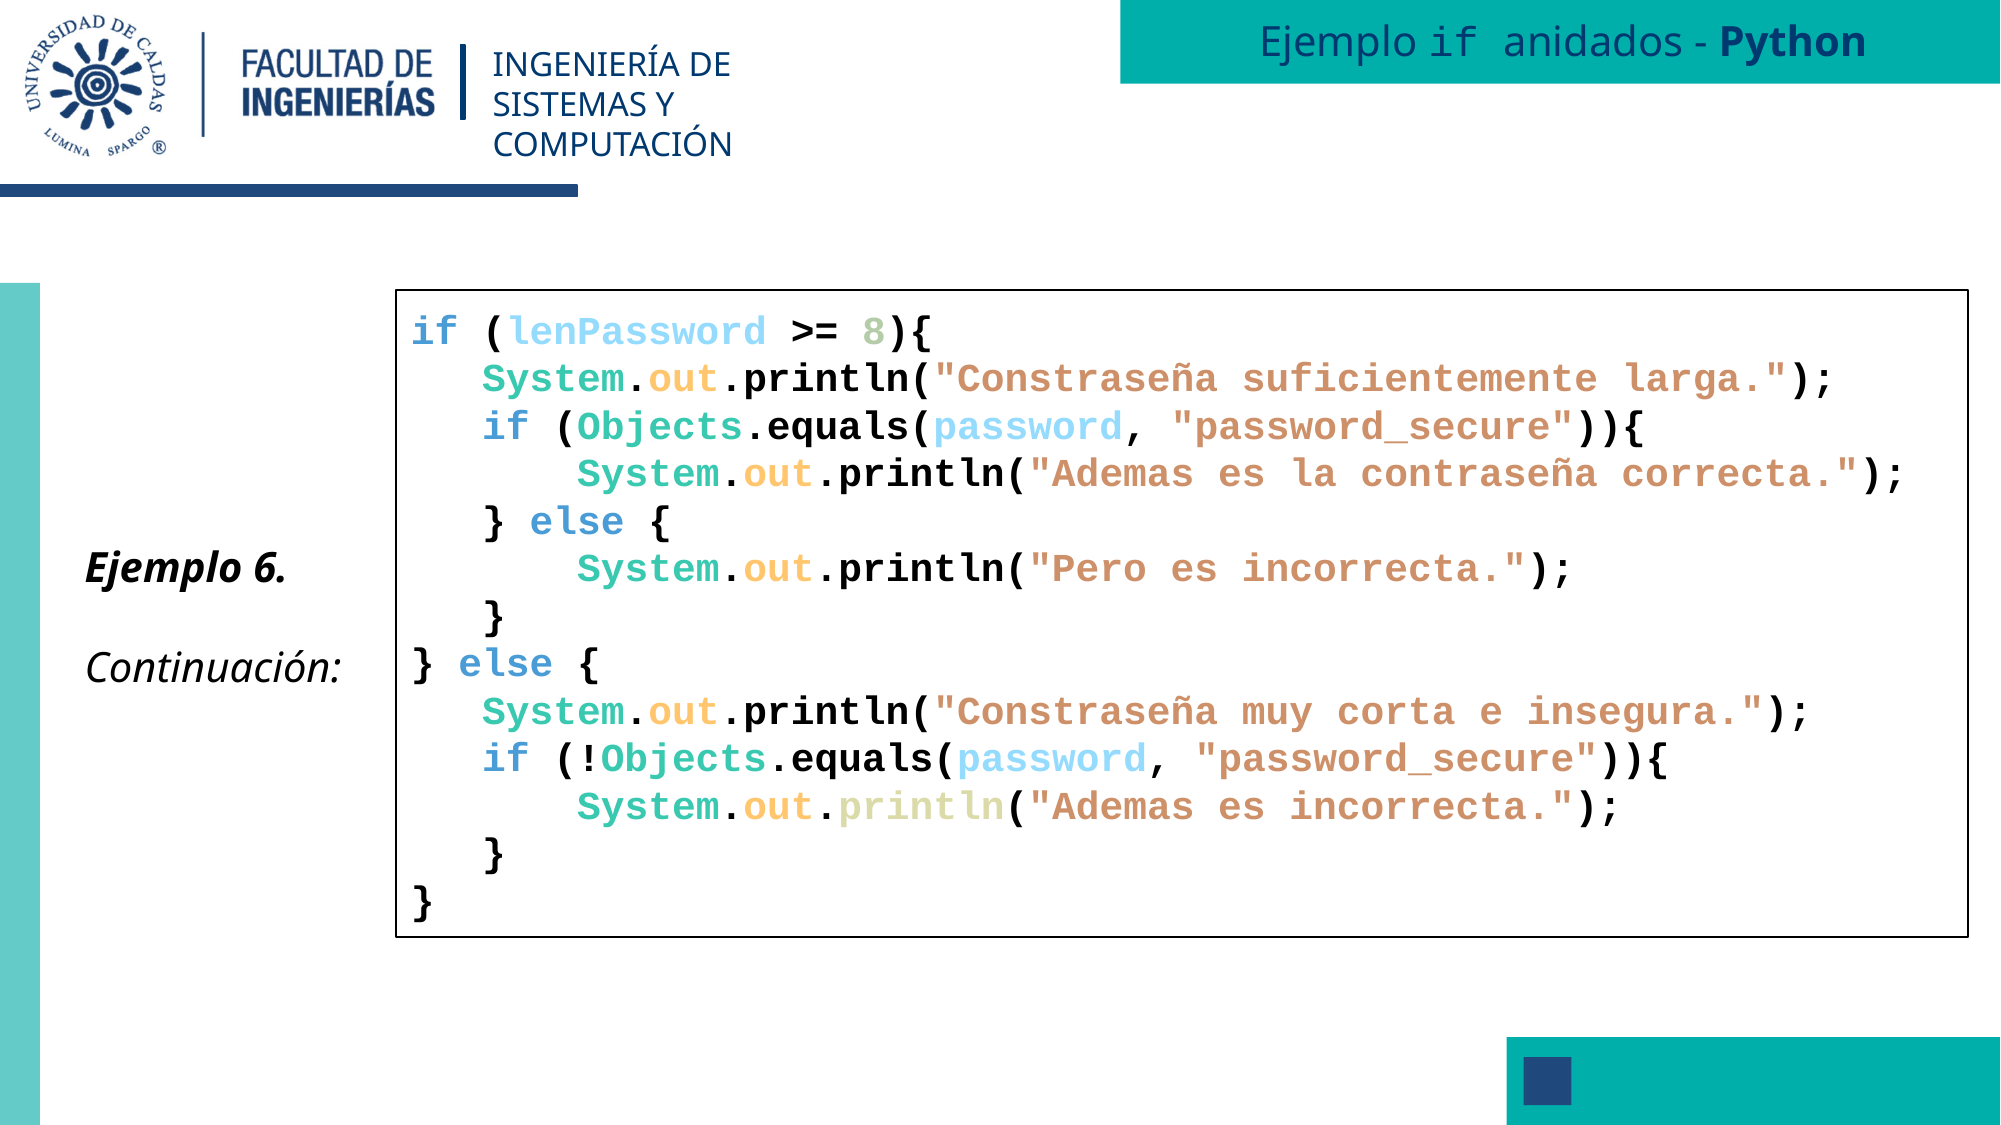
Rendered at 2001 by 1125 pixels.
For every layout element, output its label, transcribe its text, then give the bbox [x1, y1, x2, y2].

text_box [1120, 0, 2000, 84]
text_box INGENIERÍA DE SISTEMAS Y COMPUTACIÓN [477, 28, 841, 179]
text_box if (lenPassword >= 8){ System.out.println("Constraseña suficientemente larga."); if (Objects.equals(password, "password_secure")){ System.out.println("Ademas es la contraseña correcta."); } else { System.out.println("Pero es incorrecta."); } } else { System.out.println("Constraseña muy corta e insegura."); if (!Objects.equals(password, "password_secure")){ System.out.println("Ademas es incorrecta."); } } [395, 289, 1968, 938]
picture [0, 0, 464, 173]
text_box [1523, 1057, 1572, 1106]
text_box Ejemplo 6. Continuación: [69, 526, 394, 707]
text_box [0, 282, 40, 1125]
text_box Ejemplo if anidados - Python [1129, 0, 1998, 80]
text_box [1506, 1037, 2000, 1125]
text_box [0, 184, 578, 197]
